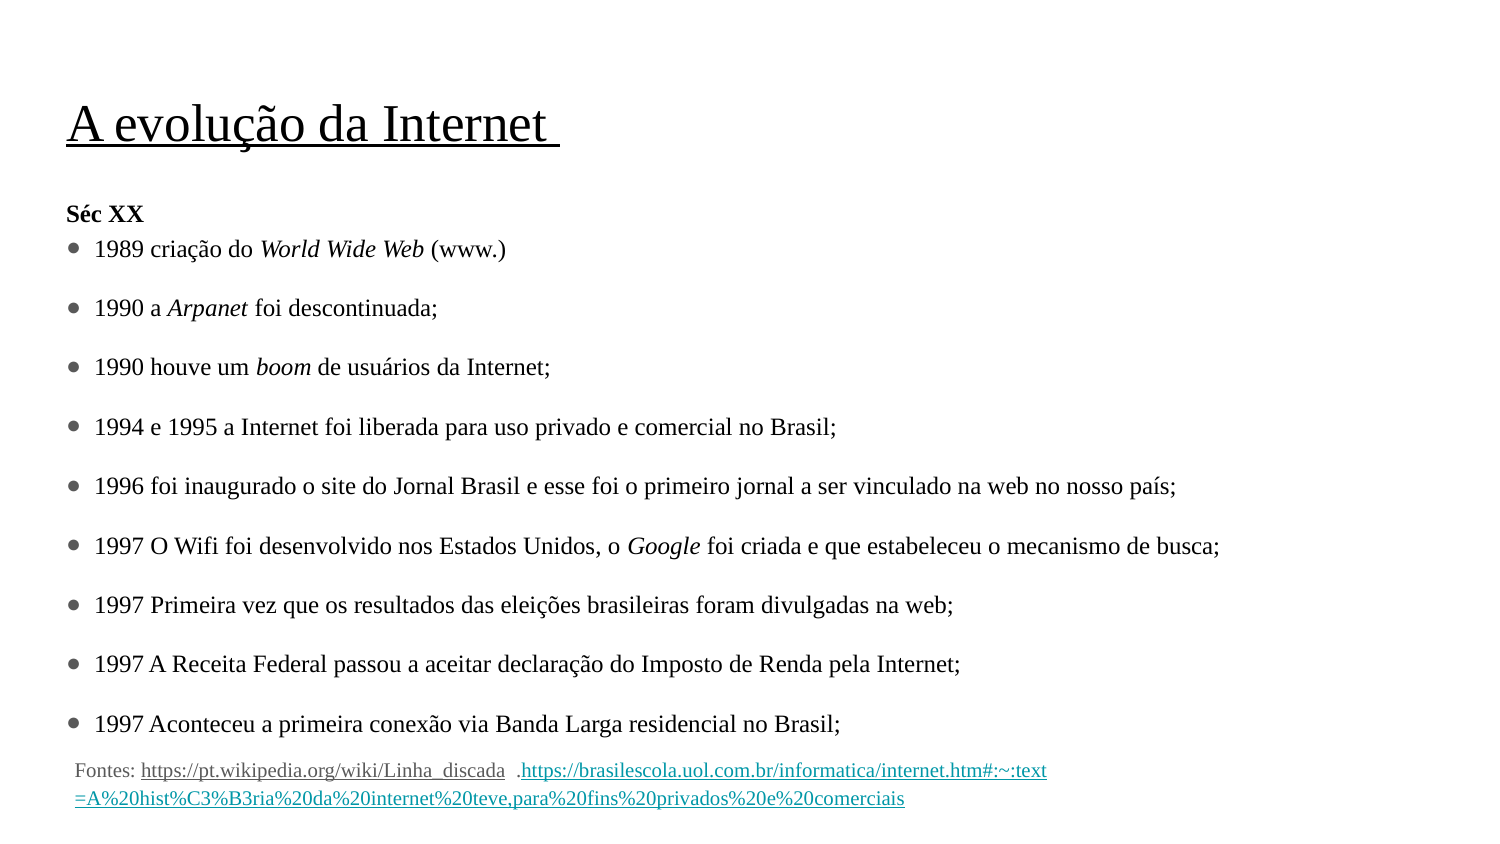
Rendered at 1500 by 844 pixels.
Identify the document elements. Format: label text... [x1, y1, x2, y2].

text_box Fontes: https://pt.wikipedia.org/wiki/Linha_discada .https://brasilescola.uol.com.br/informatica/internet.htm#:~:text=A%20hist%C3%B3ria%20da%20internet%20teve,para%20fins%20privados%20e%20comerciais [59, 724, 1469, 827]
list Séc XX 1989 criação do World Wide Web (www.) 1990 a Arpanet foi descontinuada; 1990 houve um boom de usuários da Internet; 1994 e 1995 a Internet foi liberada para uso privado e comercial no Brasil; 1996 foi inaugurado o site do Jornal Brasil e esse foi o primeiro jornal a ser vinculado na web no nosso país; 1997 O Wifi foi desenvolvido nos Estados Unidos, o Google foi criada e que estabeleceu o mecanismo de busca; 1997 Primeira vez que os resultados das eleições brasileiras foram divulgadas na web; 1997 A Receita Federal passou a aceitar declaração do Imposto de Renda pela Internet; 1997 Aconteceu a primeira conexão via Banda Larga residencial no Brasil; [51, 178, 1477, 793]
title A evolução da Internet [51, 72, 1449, 167]
